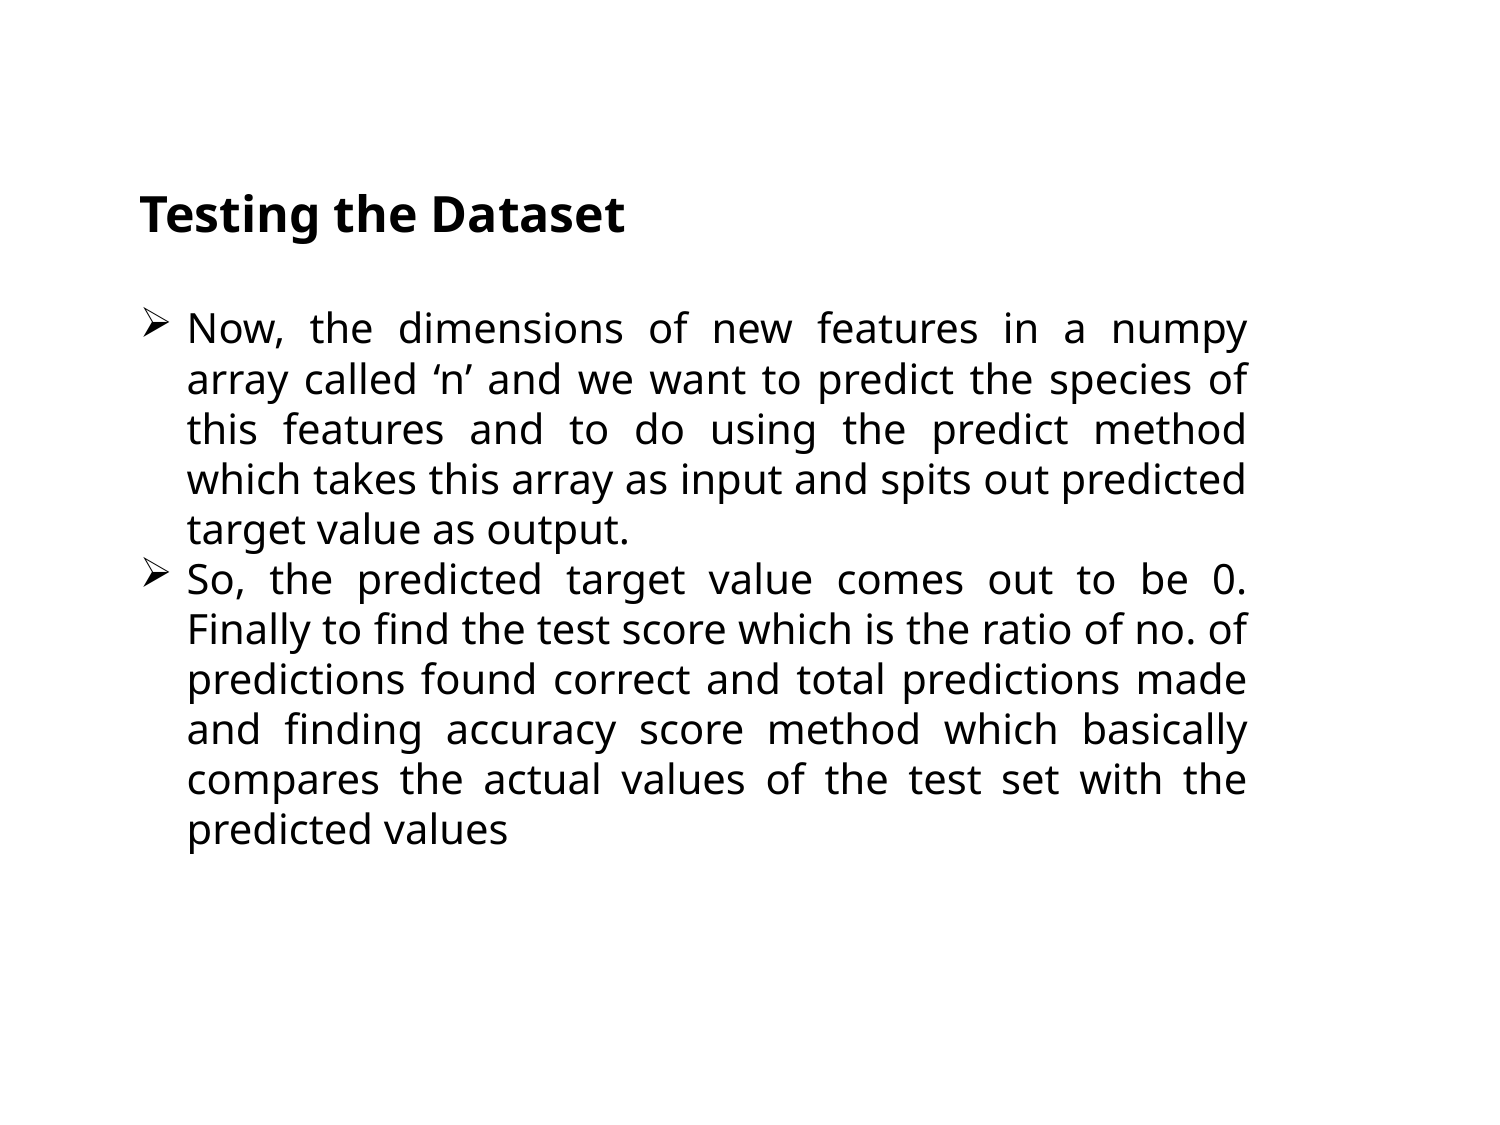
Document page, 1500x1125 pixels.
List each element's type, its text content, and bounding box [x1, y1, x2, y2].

text_box Testing the Dataset Now, the dimensions of new features in a numpy array called ‘n’ and we want to predict the species of this features and to do using the predict method which takes this array as input and spits out predicted target value as output. So, the predicted target value comes out to be 0. Finally to find the test score which is the ratio of no. of predictions found correct and total predictions made and finding accuracy score method which basically compares the actual values of the test set with the predicted values [124, 174, 1263, 860]
